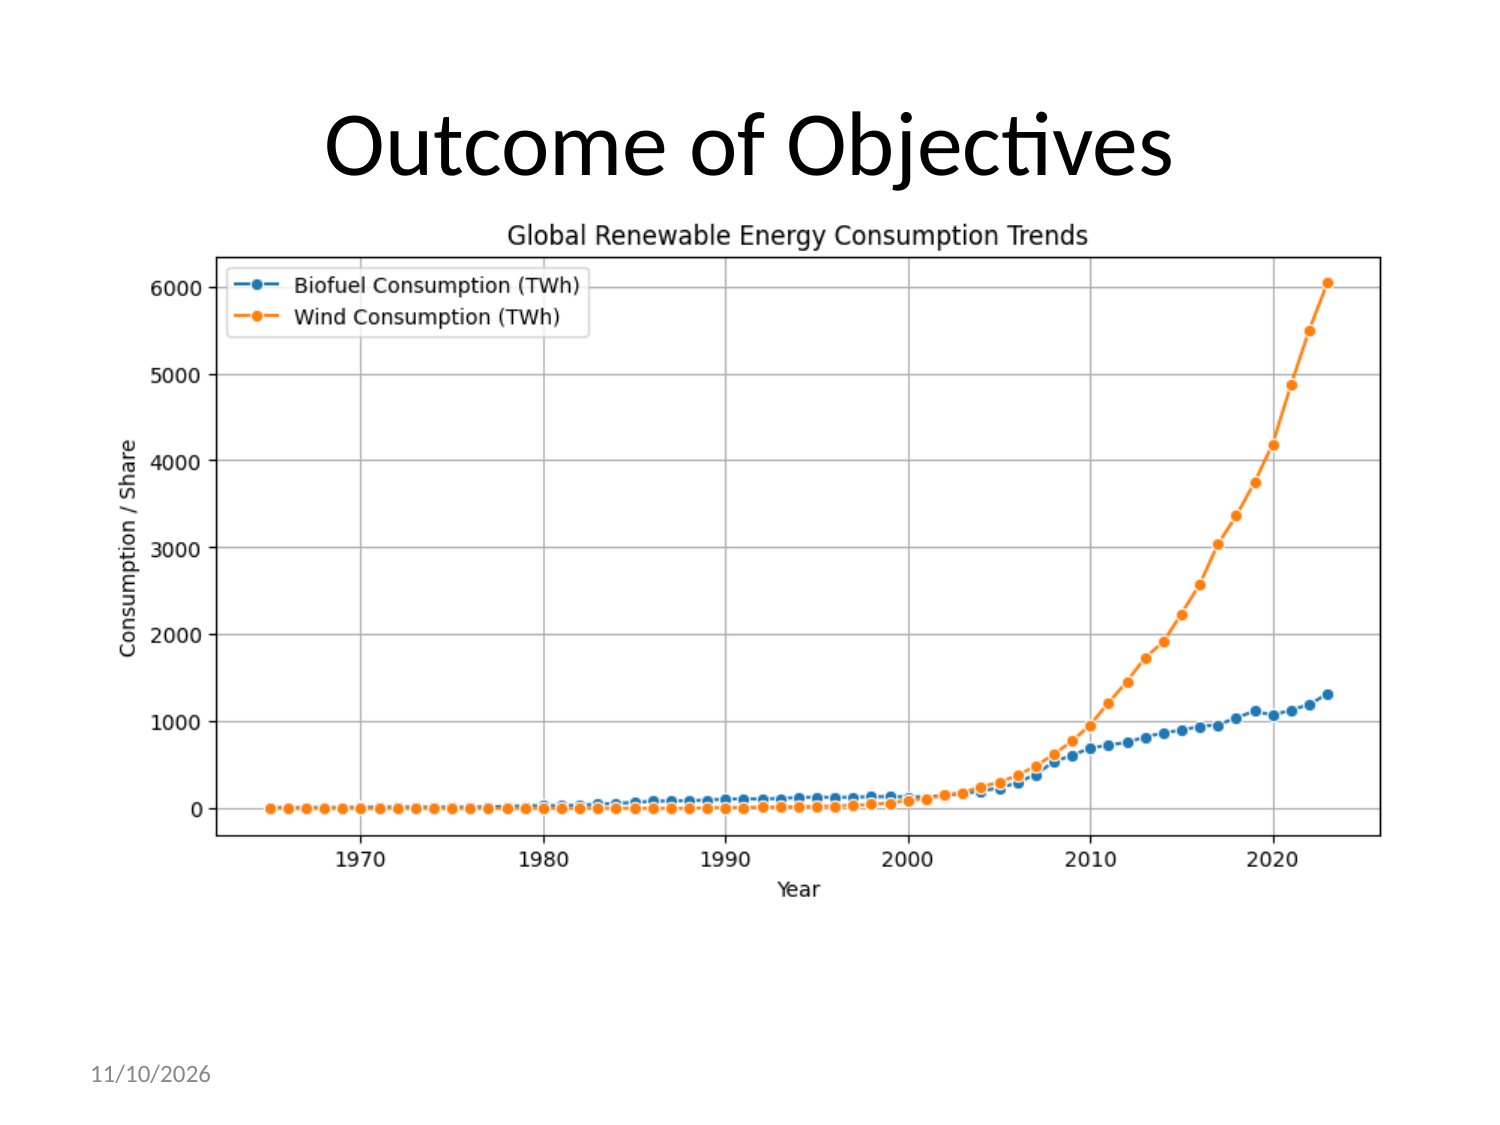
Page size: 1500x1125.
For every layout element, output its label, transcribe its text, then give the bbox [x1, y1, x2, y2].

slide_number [75, 1042, 425, 1103]
title Outcome of Objectives [75, 45, 1425, 233]
picture [105, 209, 1395, 916]
